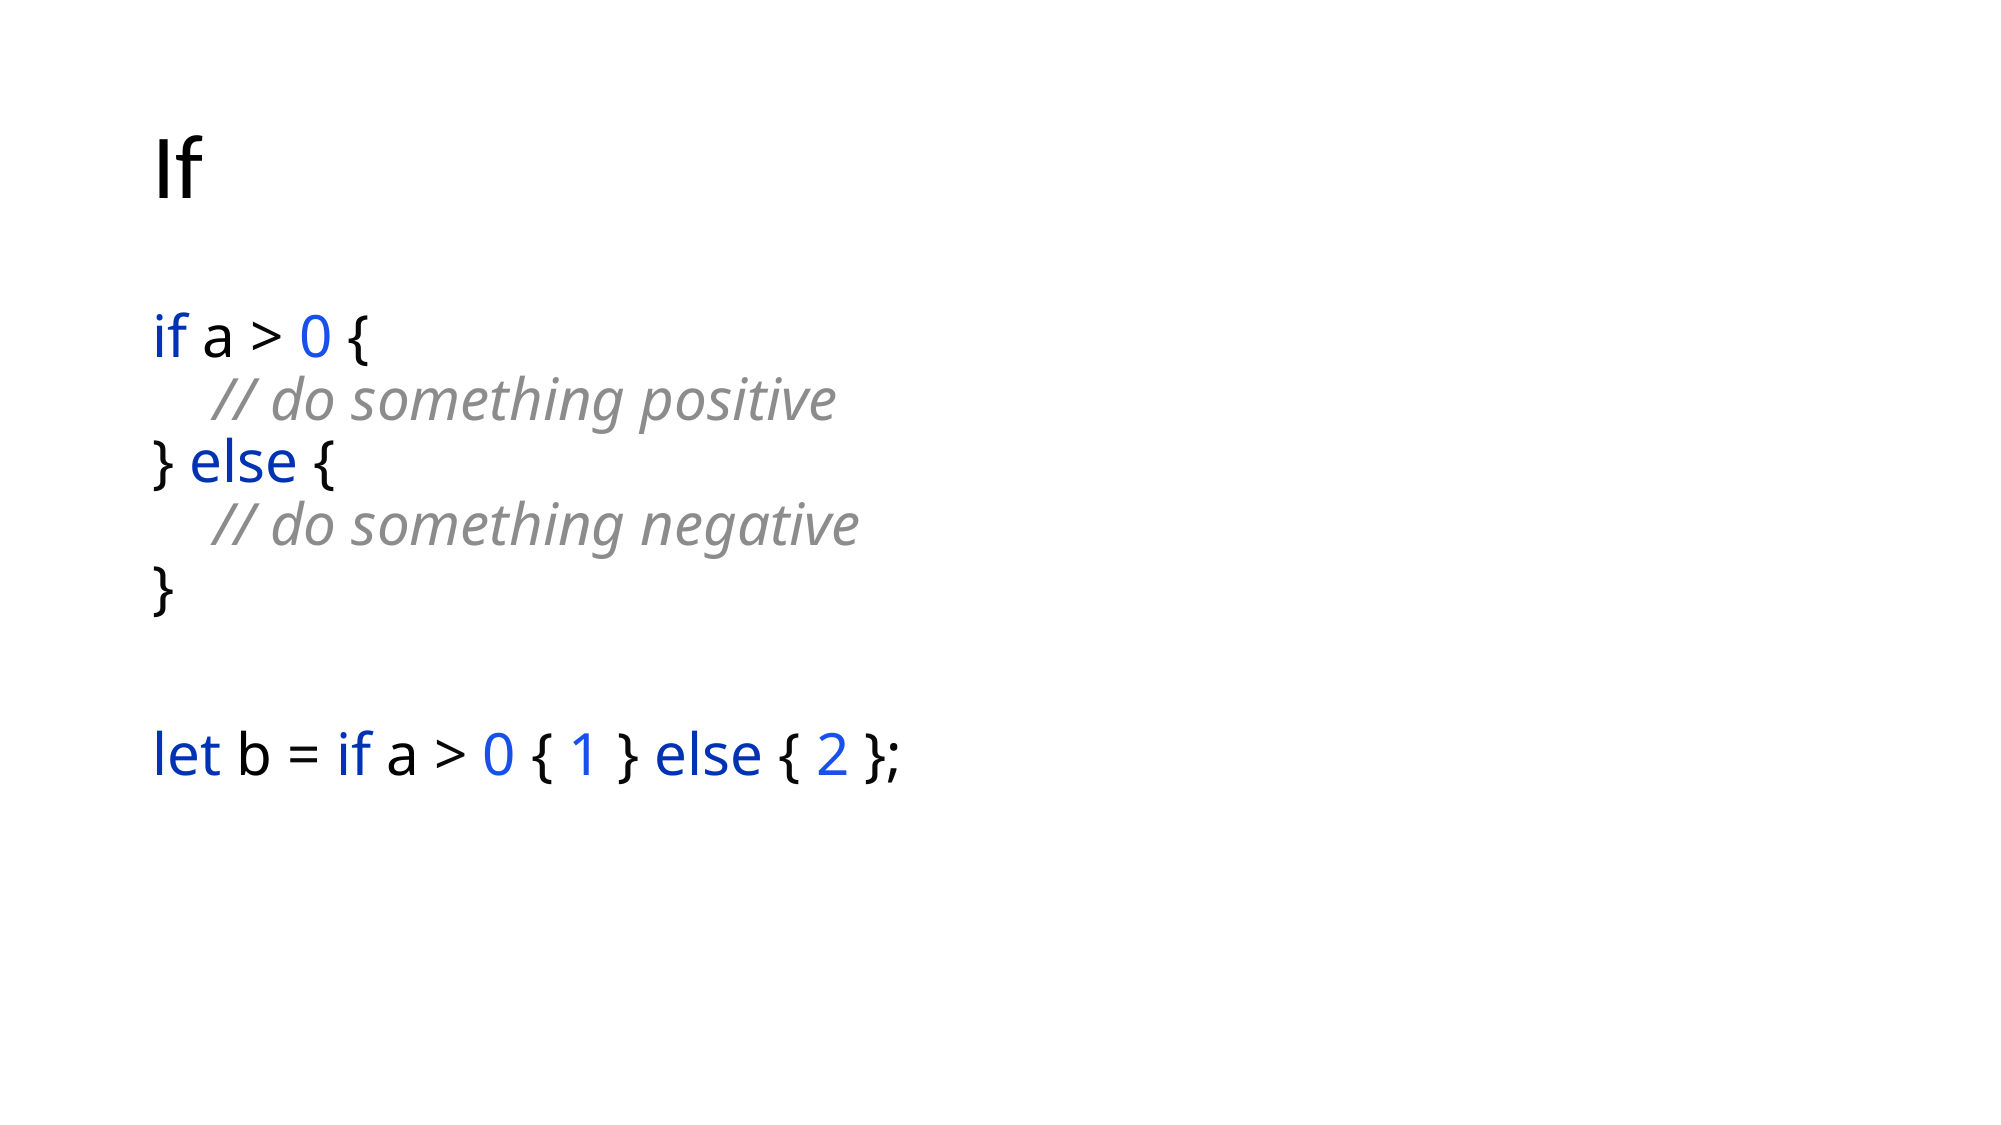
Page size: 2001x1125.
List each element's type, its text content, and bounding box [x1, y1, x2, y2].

list if a > 0 { // do something positive } else { // do something negative } let b = if a > 0 { 1 } else { 2 }; [137, 299, 1863, 1014]
title If [137, 59, 1863, 278]
